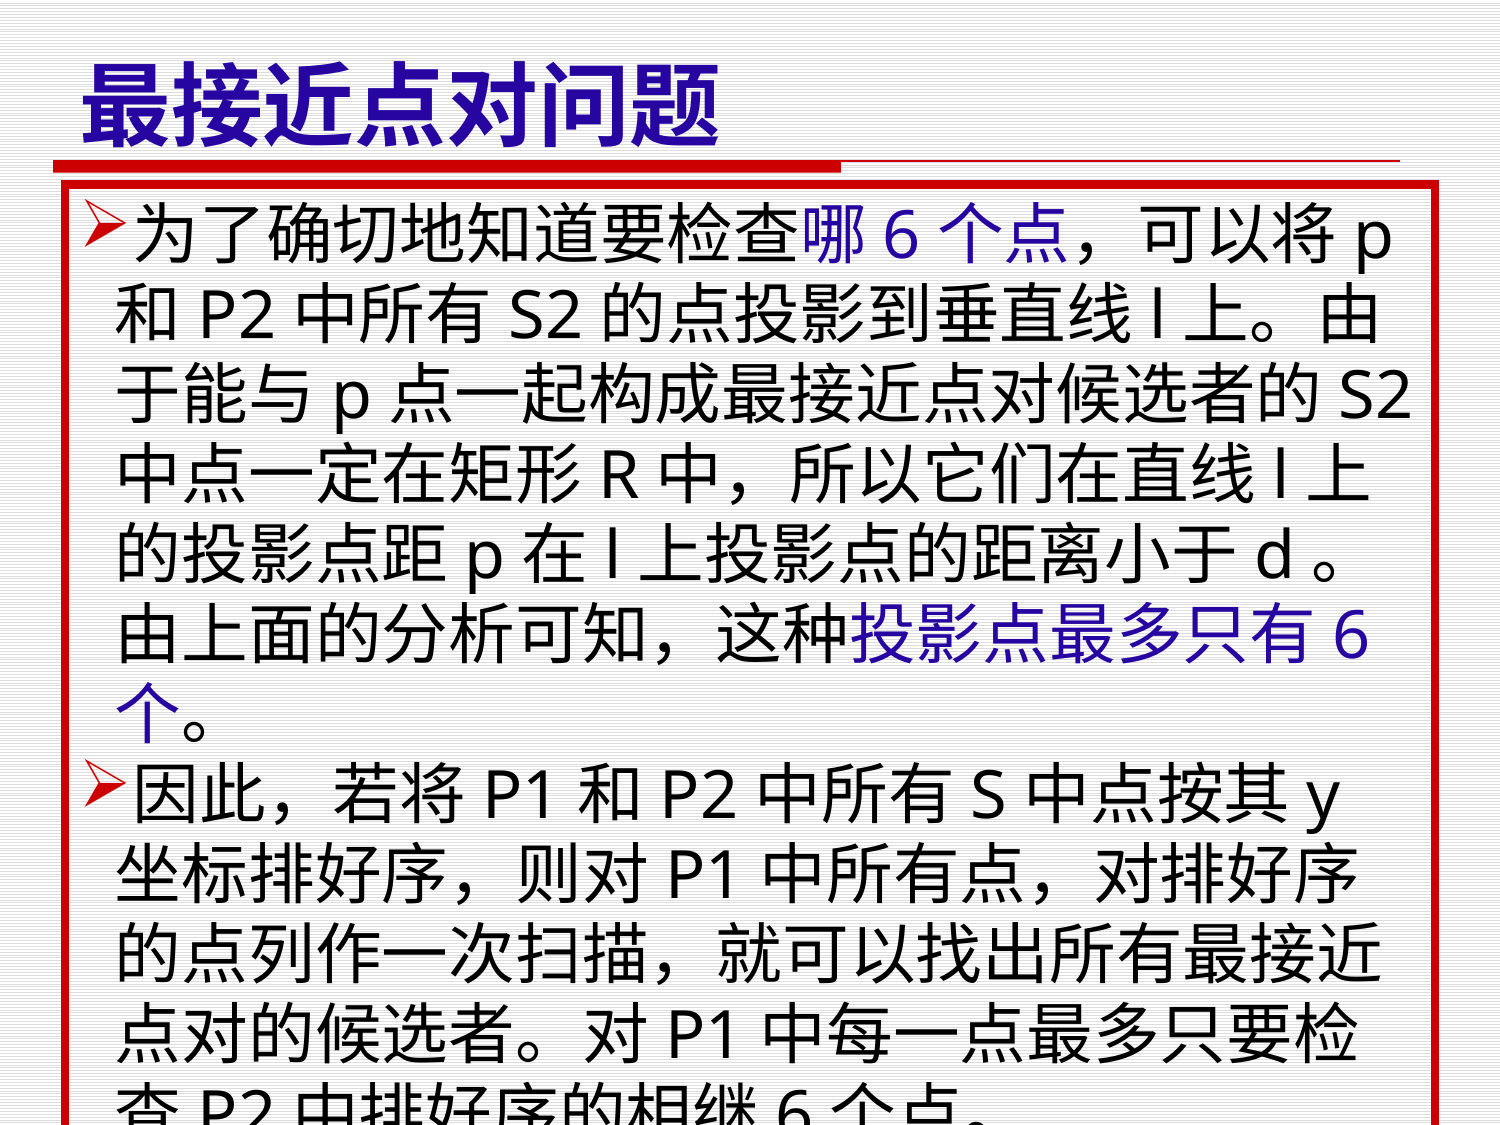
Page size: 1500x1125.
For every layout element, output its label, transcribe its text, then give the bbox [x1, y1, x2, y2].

text_box 最接近点对问题 [64, 8, 1340, 197]
text_box 为了确切地知道要检查哪6个点，可以将p和P2中所有S2的点投影到垂直线l上。由于能与p点一起构成最接近点对候选者的S2中点一定在矩形R中，所以它们在直线l上的投影点距p在l上投影点的距离小于d。由上面的分析可知，这种投影点最多只有6个。 因此，若将P1和P2中所有S中点按其y坐标排好序，则对P1中所有点，对排好序的点列作一次扫描，就可以找出所有最接近点对的候选者。对P1中每一点最多只要检查P2中排好序的相继6个点。 [64, 184, 1436, 1125]
